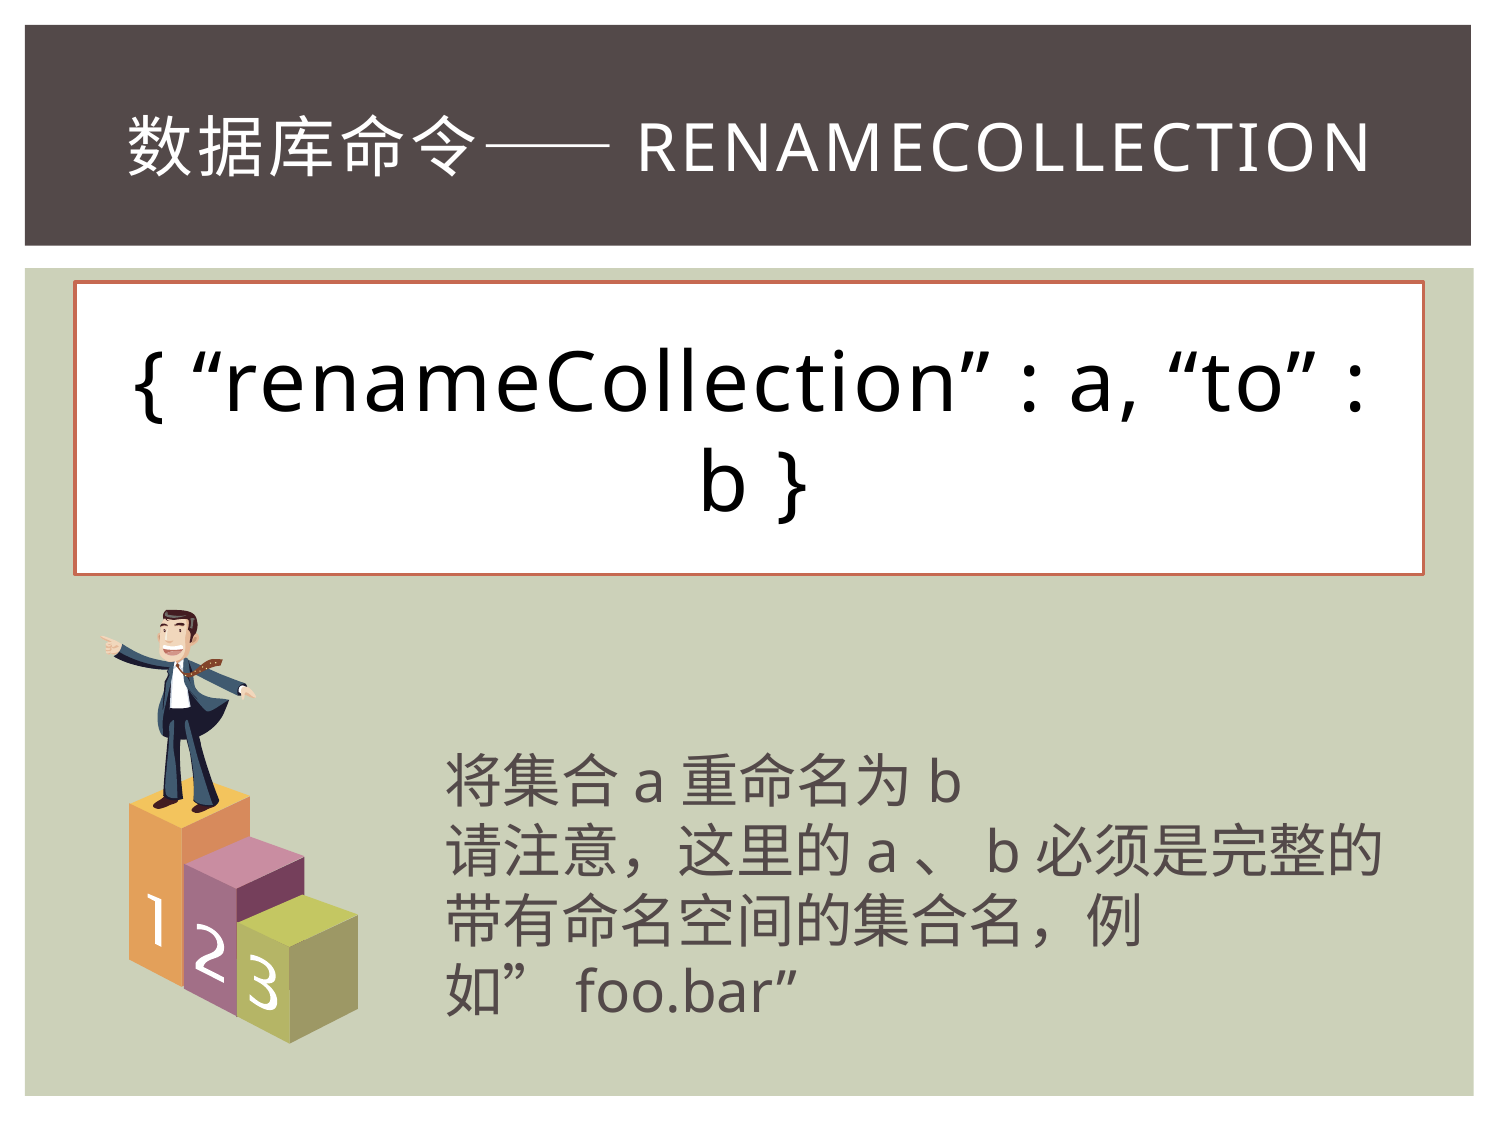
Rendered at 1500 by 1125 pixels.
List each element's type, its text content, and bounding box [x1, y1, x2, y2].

text_box 将集合a重命名为b 请注意，这里的a、b必须是完整的带有命名空间的集合名，例如”foo.bar” [429, 736, 1411, 1032]
list { “renameCollection” : a, “to” : b } [73, 280, 1425, 576]
title 数据库命令——renameCollection [62, 58, 1438, 232]
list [99, 609, 359, 1045]
